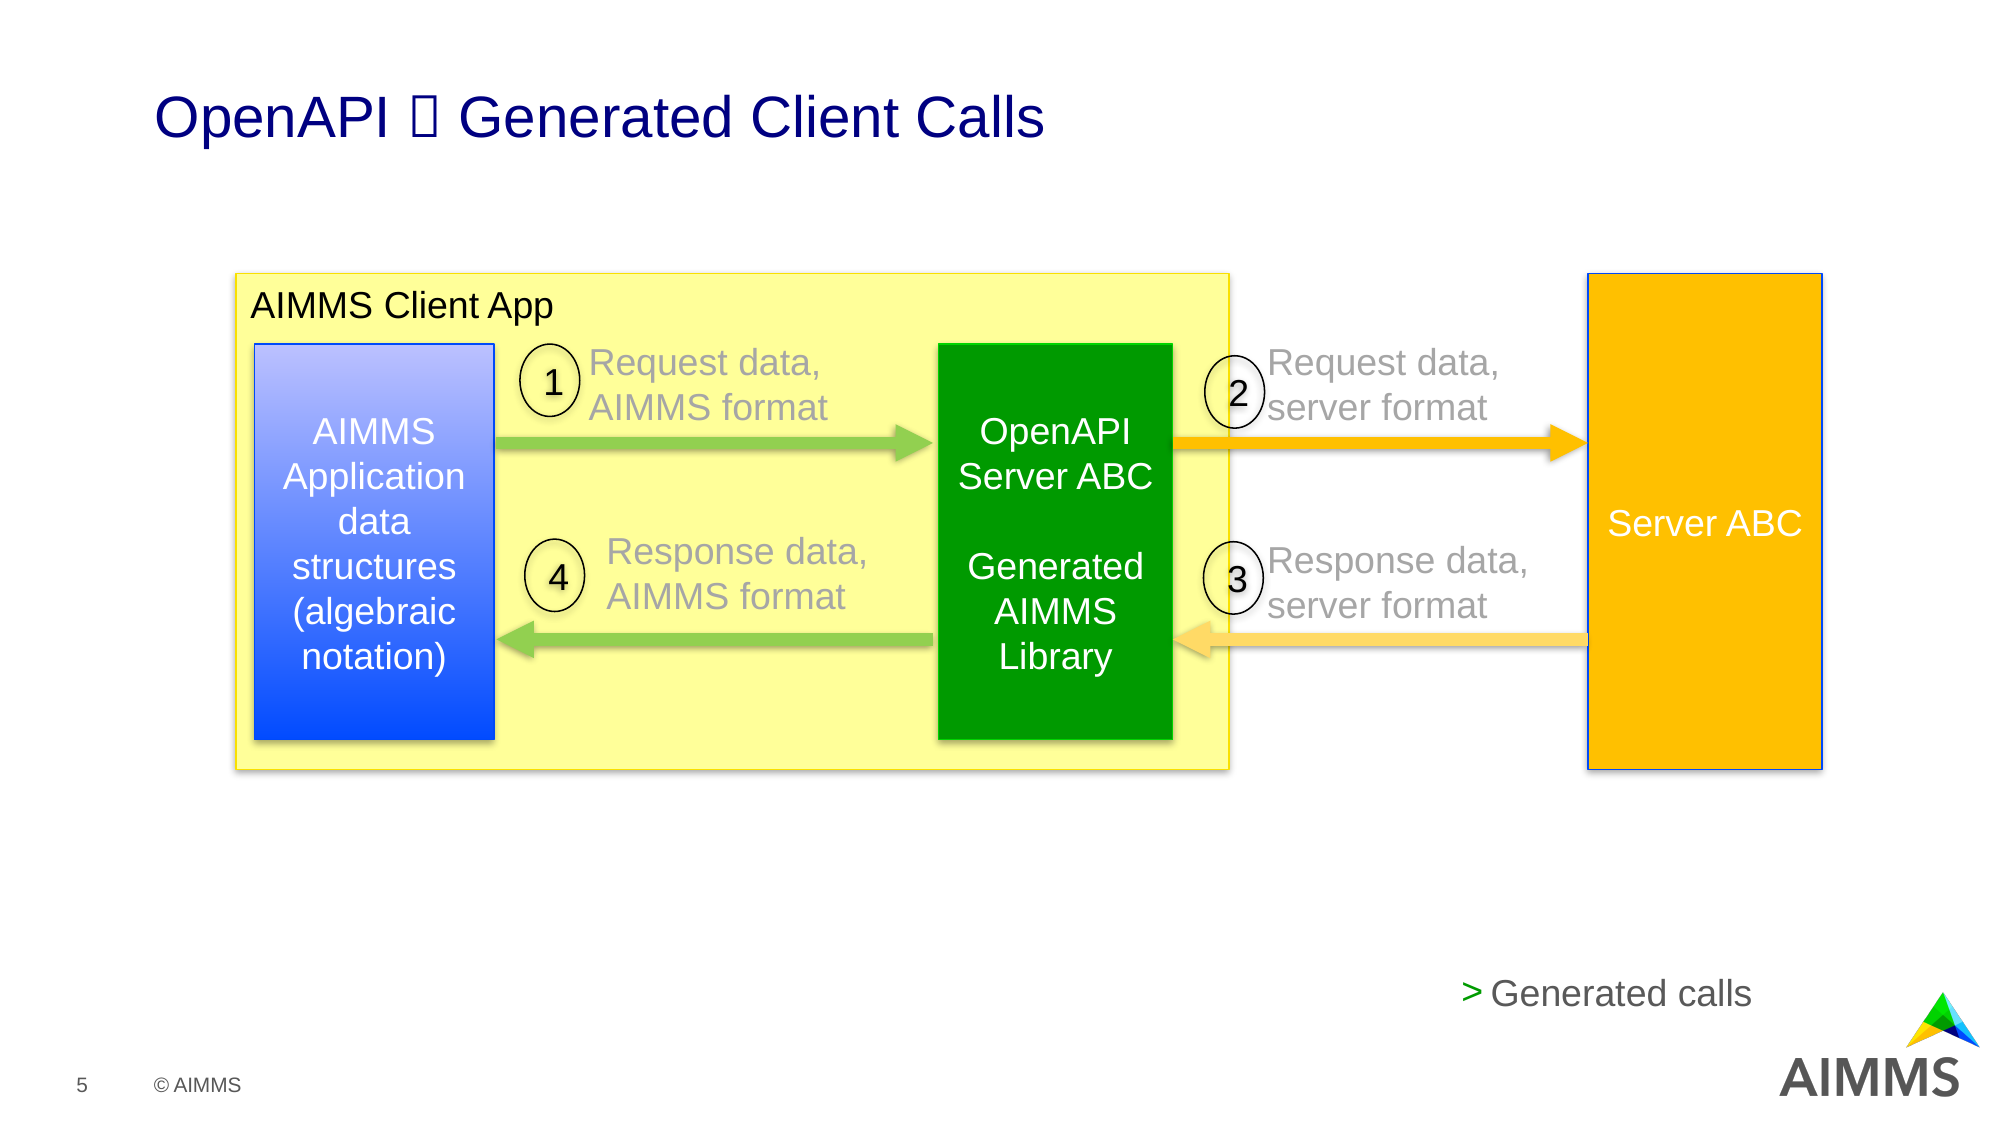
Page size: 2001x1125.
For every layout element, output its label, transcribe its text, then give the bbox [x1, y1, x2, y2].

list Generated calls [1446, 939, 1900, 1018]
text_box Response data, server format [1252, 528, 1567, 631]
text_box 3 [1202, 540, 1265, 615]
text_box 2 [1204, 354, 1266, 429]
text_box 4 [523, 538, 586, 613]
text_box Server ABC [1587, 273, 1823, 770]
title OpenAPI  Generated Client Calls [139, 71, 1900, 146]
text_box OpenAPI Server ABC Generated AIMMS Library [938, 343, 1173, 740]
text_box AIMMS Client App [235, 273, 1230, 770]
text_box Request data, AIMMS format [573, 330, 887, 435]
text_box AIMMS Application data structures (algebraic notation) [254, 343, 495, 740]
text_box Request data, server format [1252, 330, 1566, 432]
slide_number 5 [61, 1044, 138, 1105]
text_box Response data, AIMMS format [591, 519, 905, 625]
picture [1779, 992, 1980, 1097]
text_box 1 [519, 343, 581, 418]
